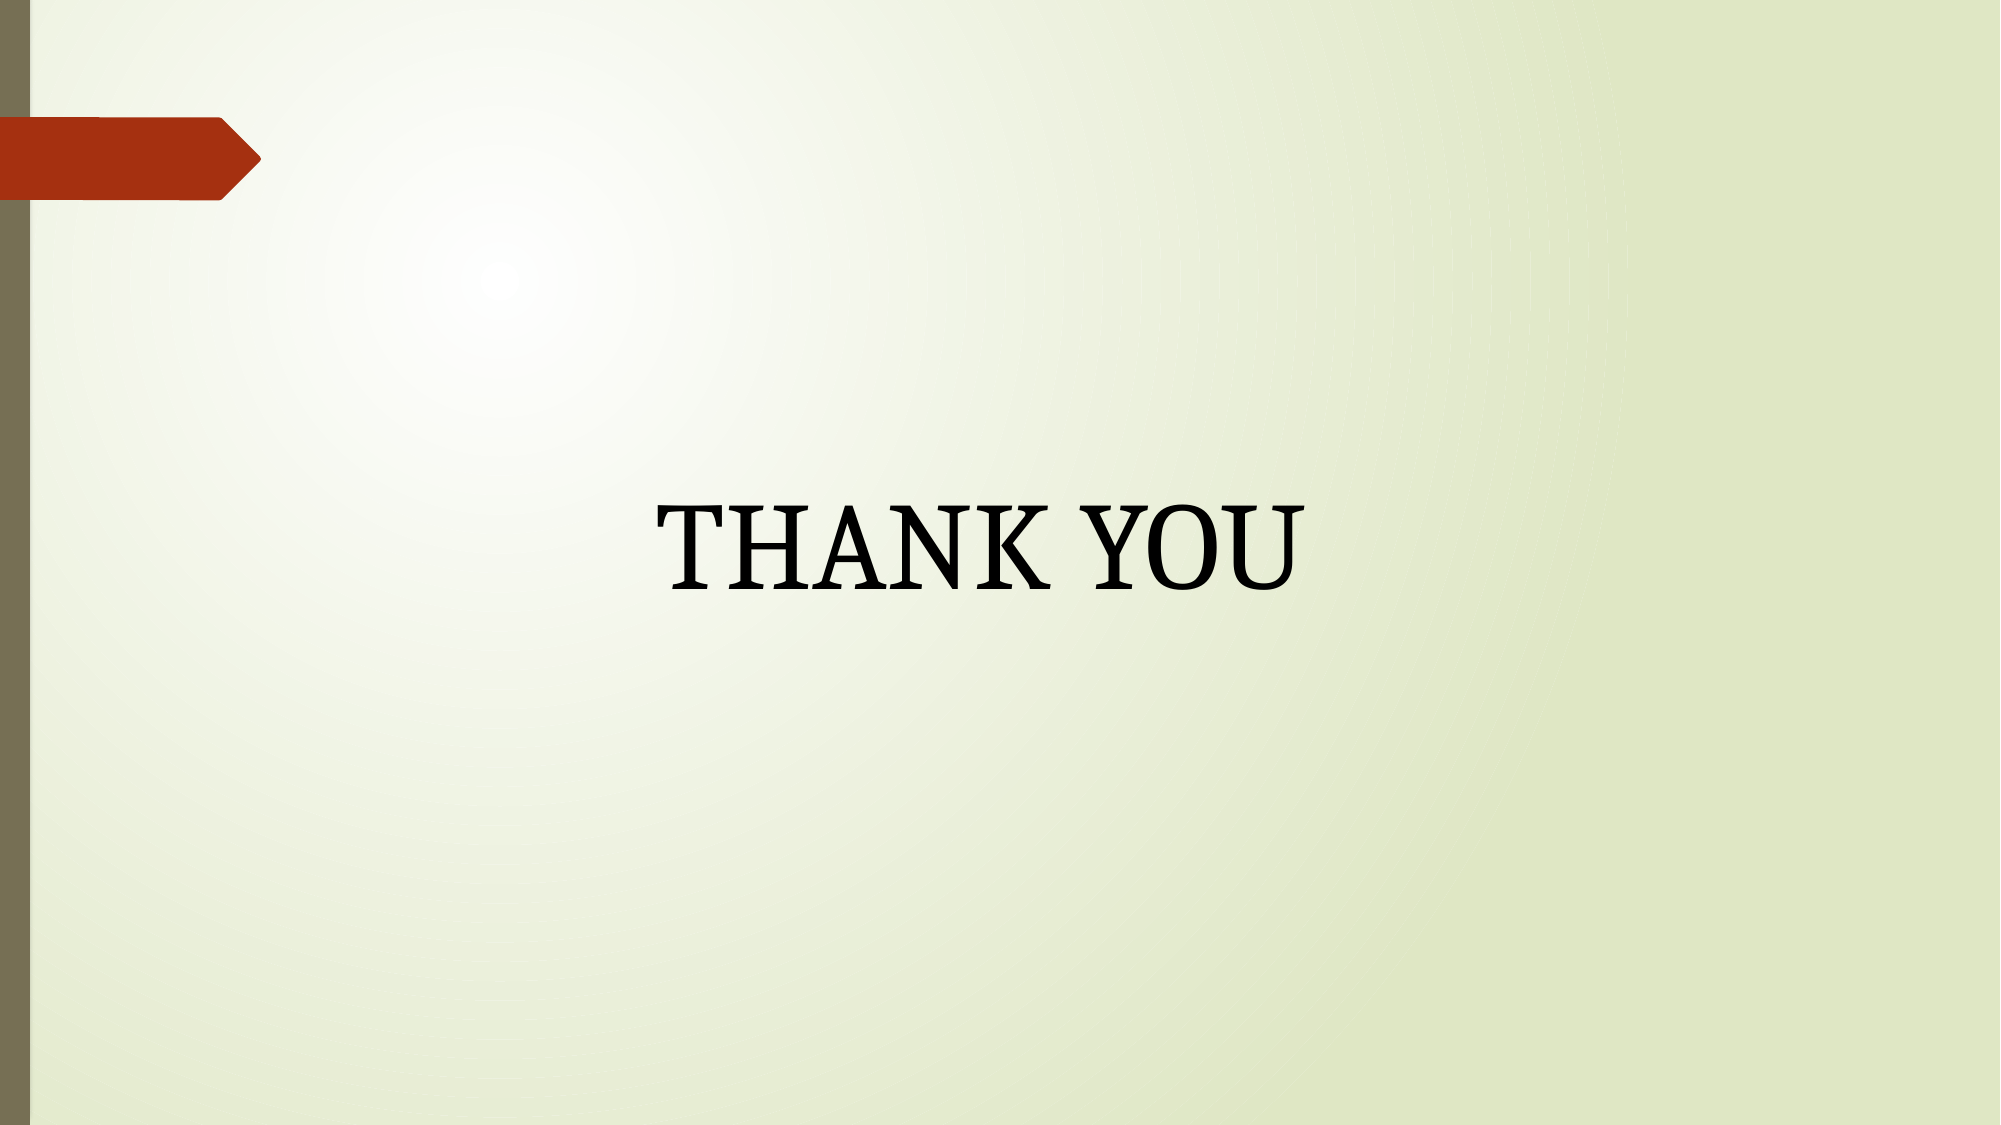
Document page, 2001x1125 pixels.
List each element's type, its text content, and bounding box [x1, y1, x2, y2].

text_box THANK YOU [640, 456, 1407, 622]
